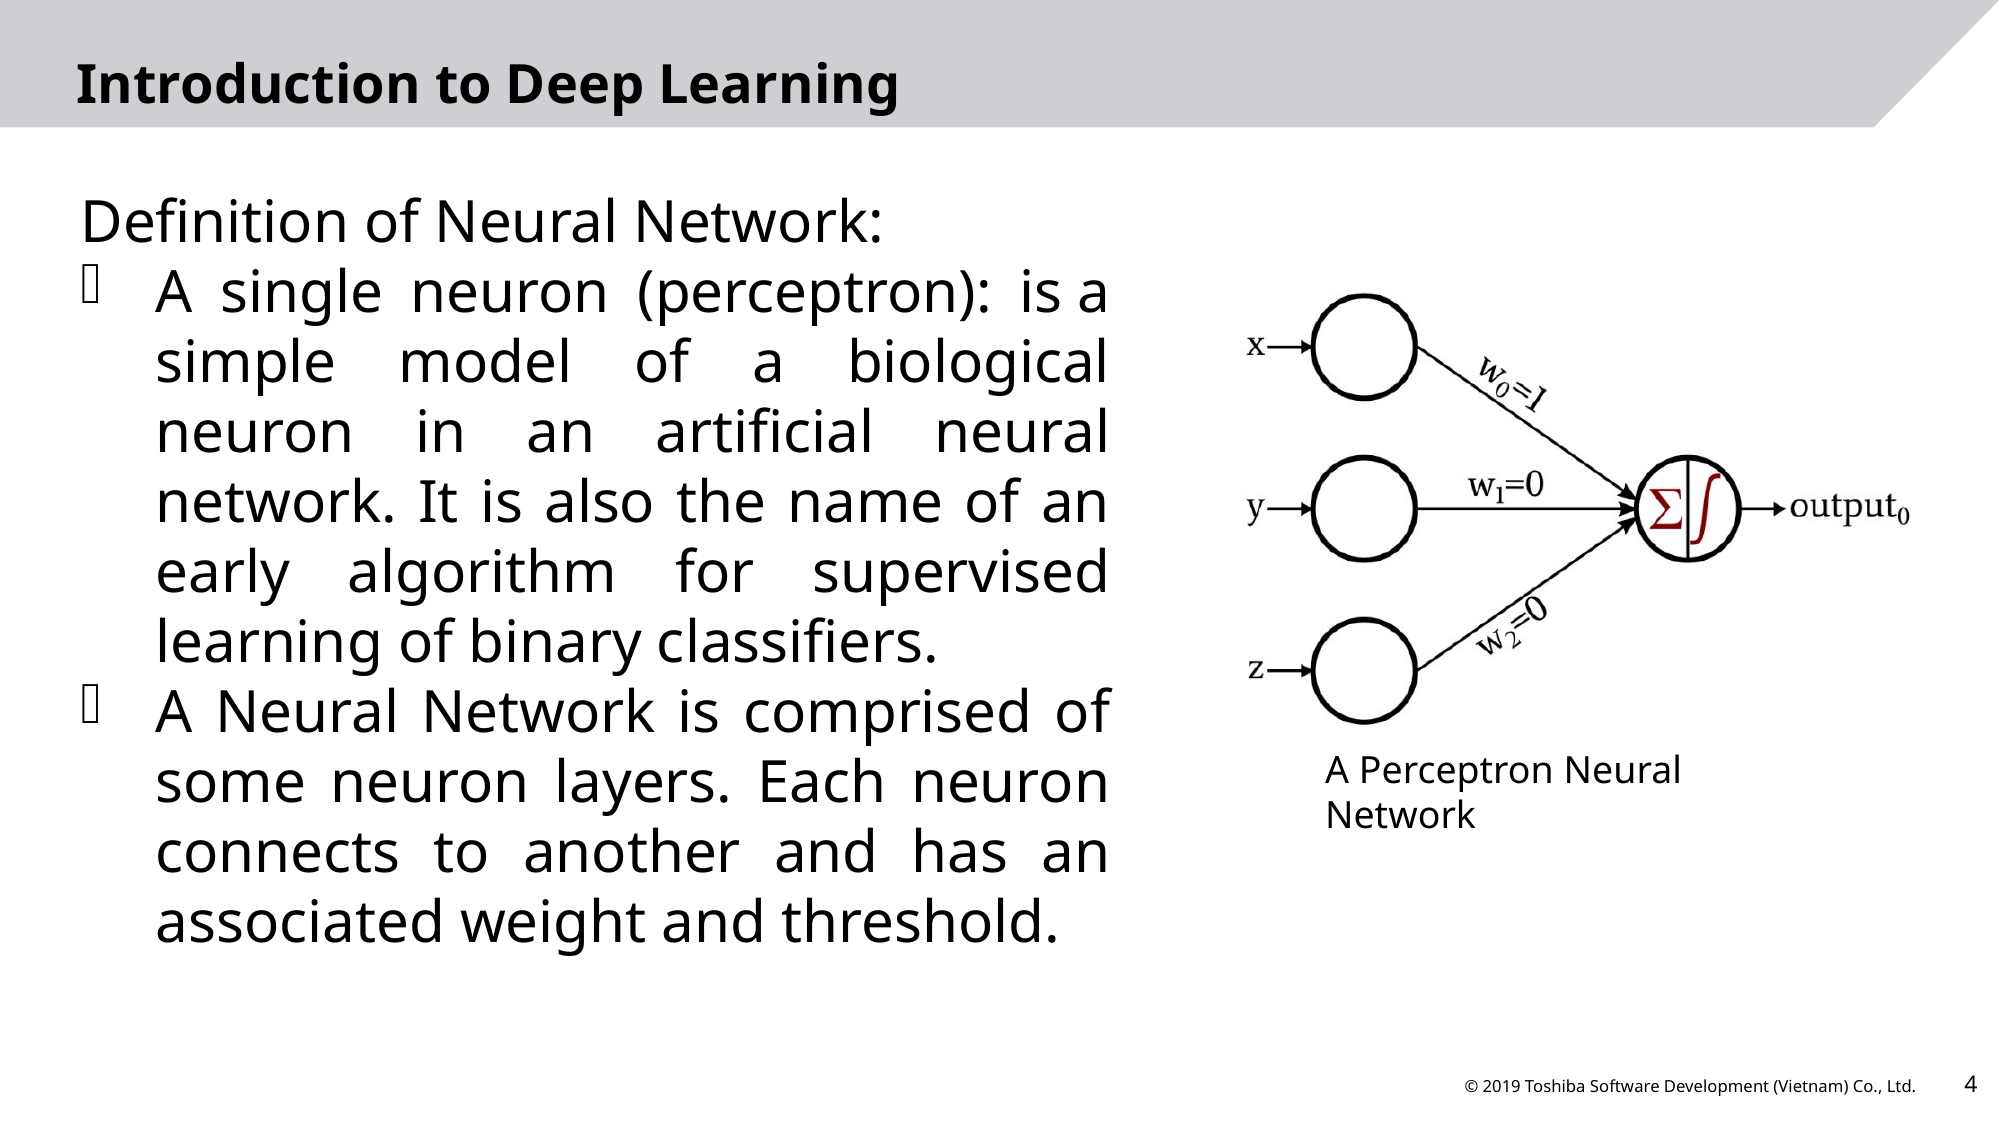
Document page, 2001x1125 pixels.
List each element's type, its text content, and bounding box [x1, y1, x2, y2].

list Definition of Neural Network: A single neuron (perceptron): is a simple model of a biological neuron in an artificial neural network. It is also the name of an early algorithm for supervised learning of binary classifiers. A Neural Network is comprised of some neuron layers. Each neuron connects to another and has an associated weight and threshold. [80, 176, 1125, 254]
title Introduction to Deep Learning [0, 0, 1878, 123]
text_box A Perceptron Neural Network [1310, 739, 1841, 844]
picture [1232, 277, 1920, 739]
